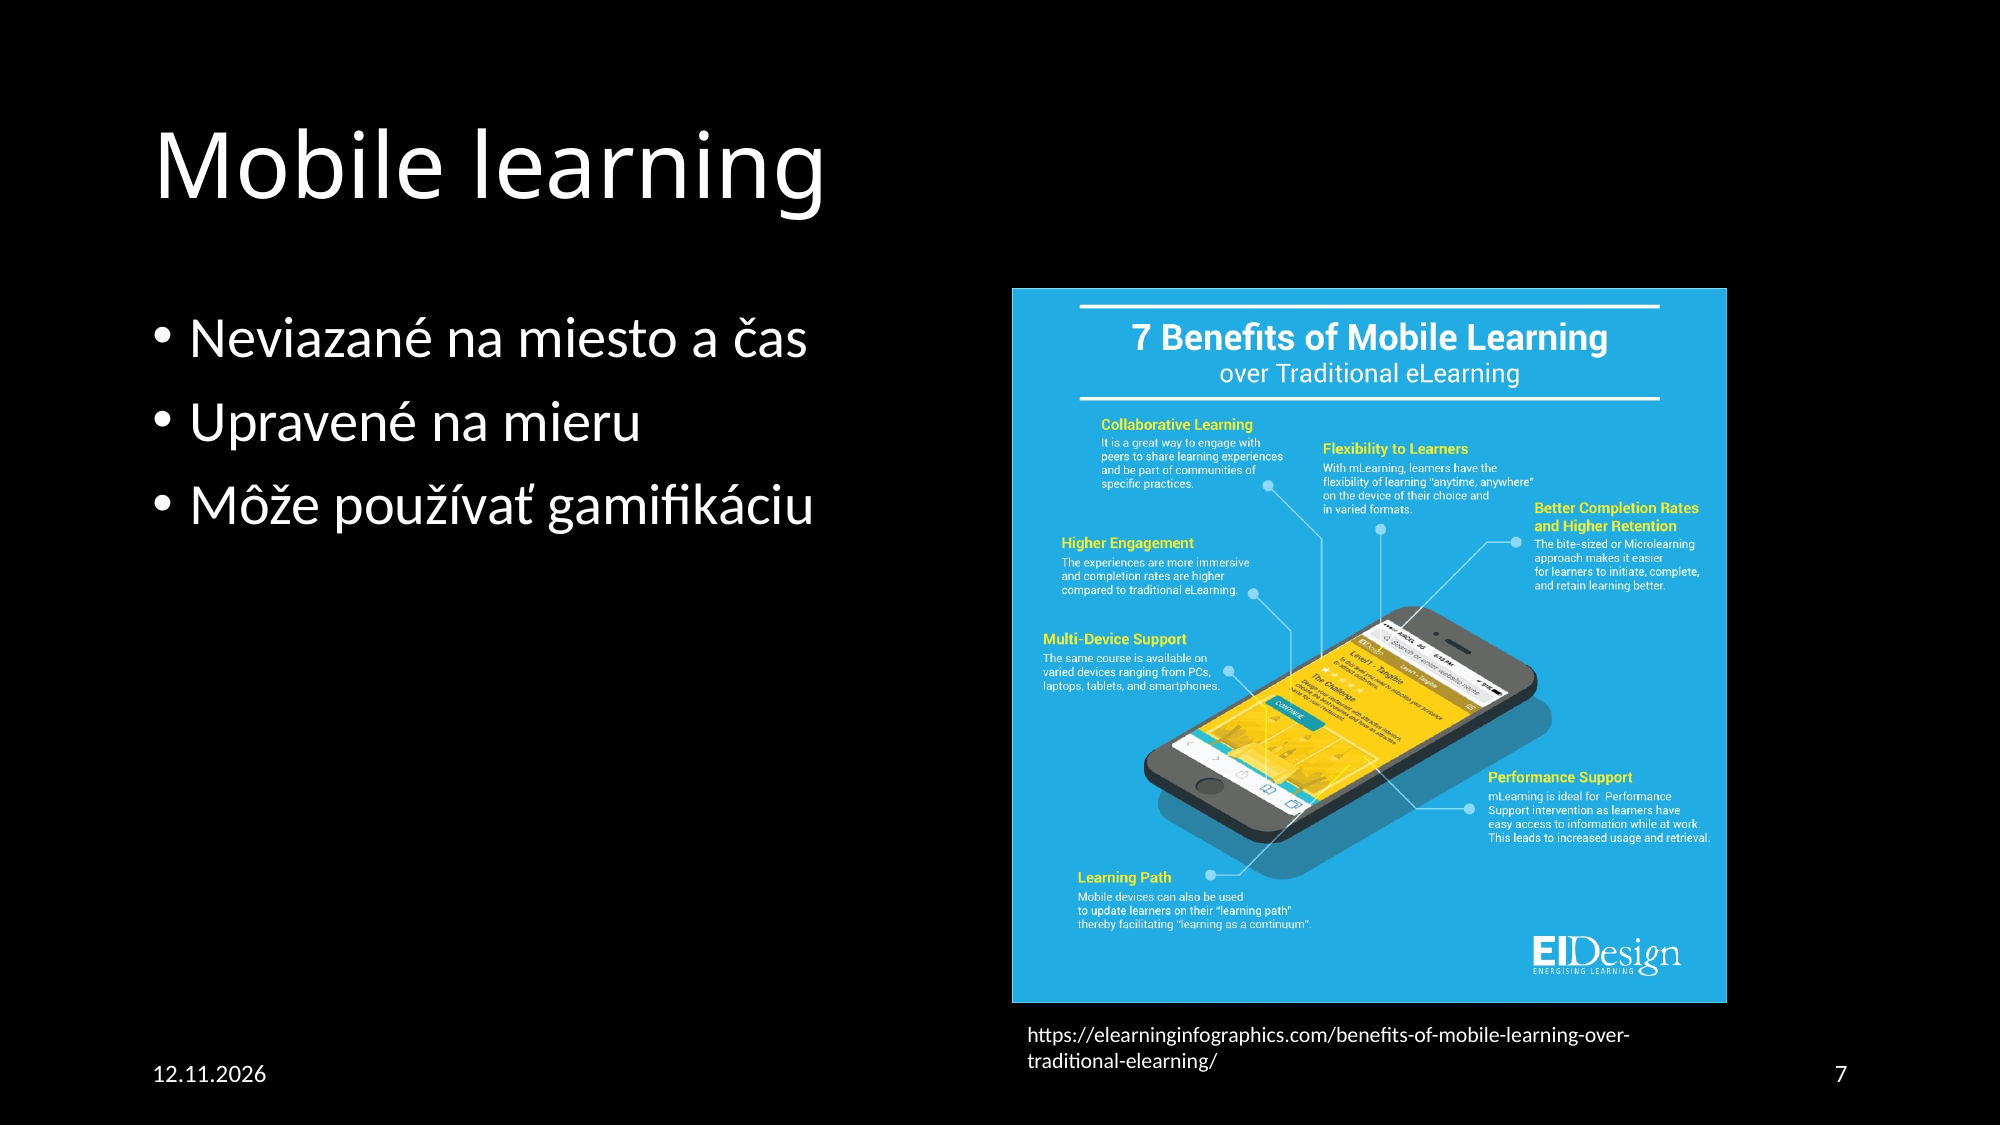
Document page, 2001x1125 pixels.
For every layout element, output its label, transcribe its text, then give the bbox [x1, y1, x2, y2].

text_box https://elearninginfographics.com/benefits-of-mobile-learning-over-traditional-elearning/ [1012, 1013, 1727, 1081]
slide_number 7 [1412, 1042, 1863, 1103]
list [1012, 288, 1727, 1003]
slide_number 27. 11. 2022 [137, 1042, 588, 1103]
list Neviazané na miesto a čas Upravené na mieru Môže používať gamifikáciu [137, 299, 988, 1014]
title Mobile learning [137, 59, 1863, 278]
